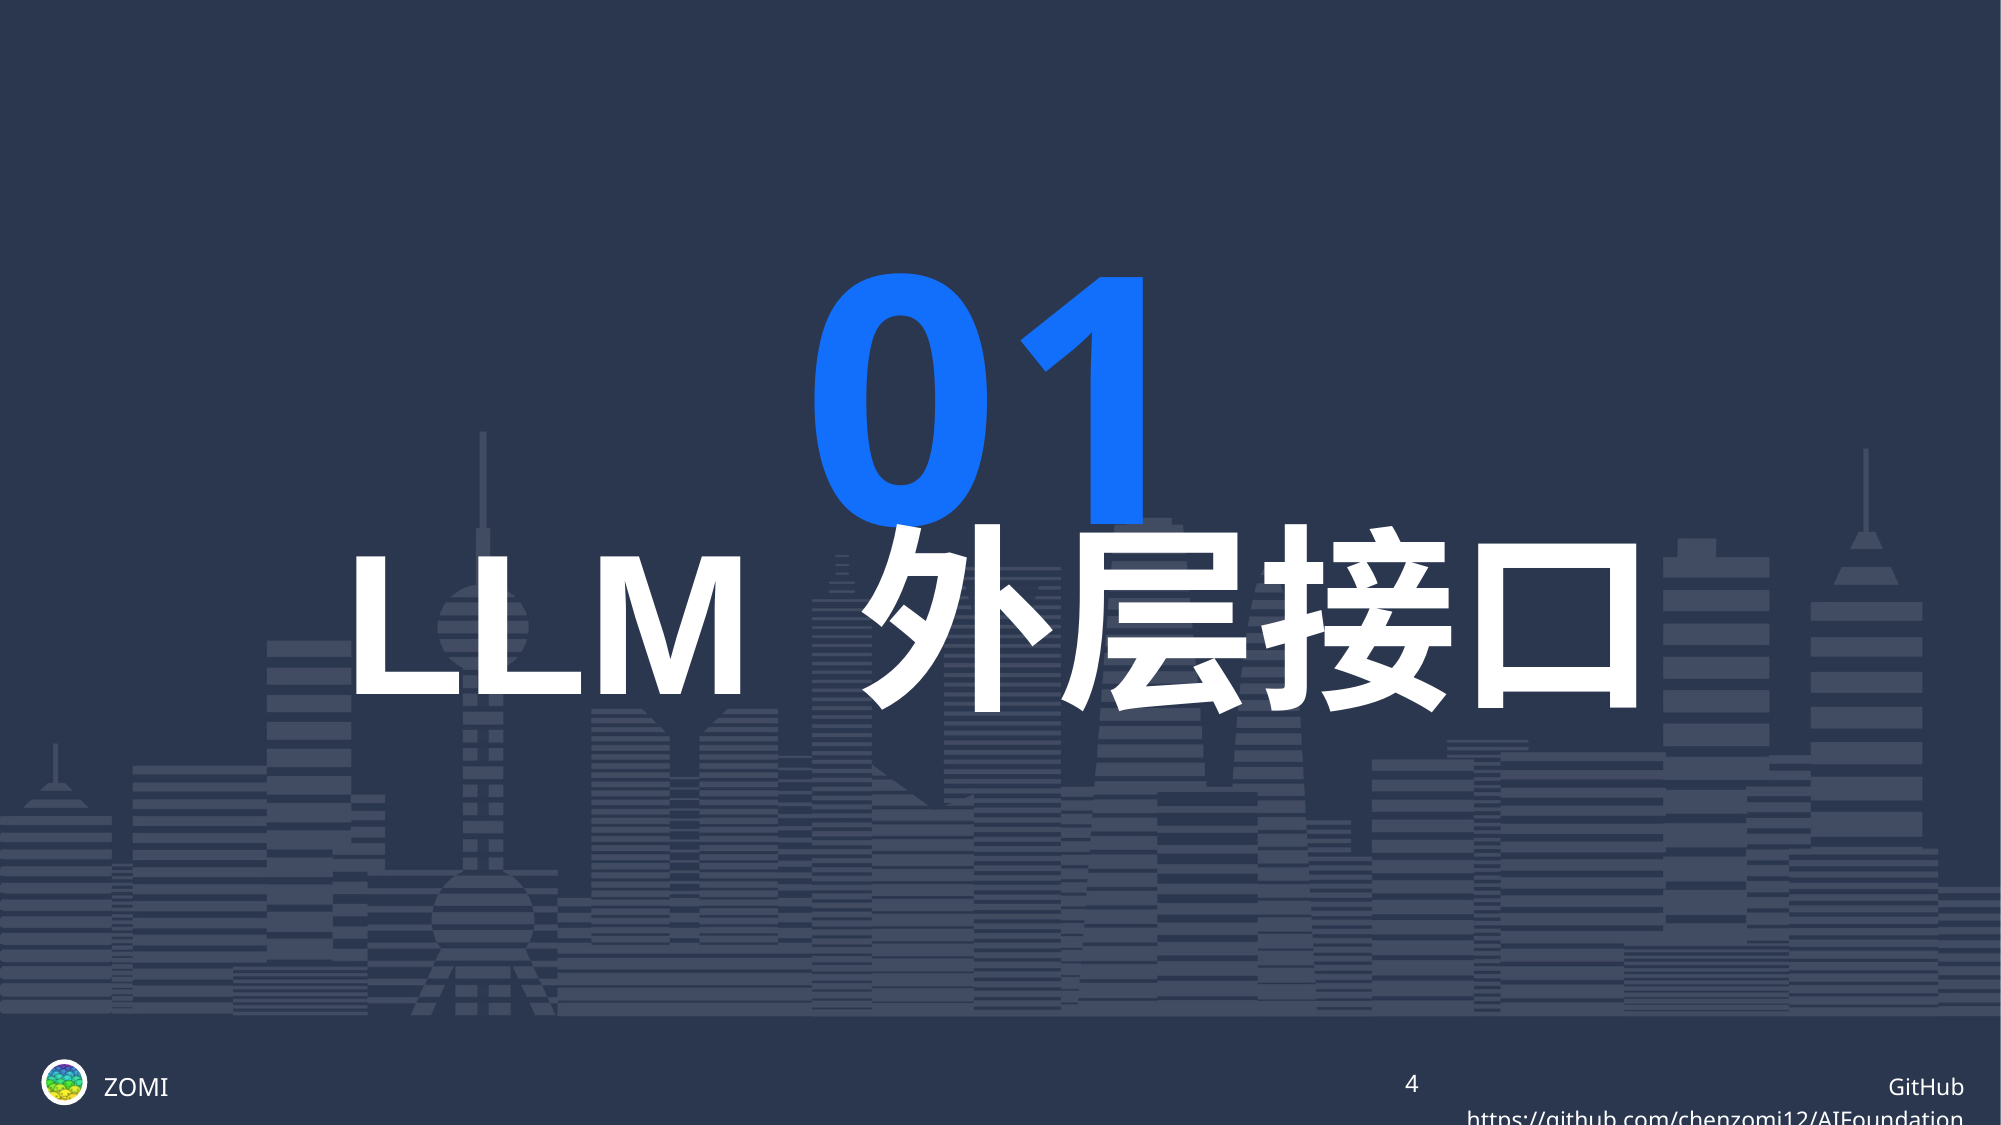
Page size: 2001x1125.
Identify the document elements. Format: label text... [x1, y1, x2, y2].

picture [0, 0, 2001, 1125]
picture [1953, 1117, 1959, 1125]
picture [1606, 1117, 1613, 1125]
picture [1884, 1117, 1890, 1125]
picture [1693, 1117, 1699, 1125]
picture [1938, 1117, 1946, 1125]
picture [1744, 1117, 1752, 1125]
picture [1578, 1117, 1584, 1125]
picture [1652, 1117, 1658, 1125]
picture [1759, 1117, 1765, 1125]
picture [1720, 1117, 1726, 1125]
picture [1855, 1117, 1863, 1125]
text_box 01 [787, 171, 1213, 487]
text_box LLM 外层接口 [249, 487, 1752, 742]
picture [1637, 1117, 1645, 1125]
picture [1897, 1117, 1904, 1125]
picture [1501, 1117, 1508, 1125]
picture [1470, 1117, 1476, 1125]
picture [1548, 1117, 1555, 1125]
